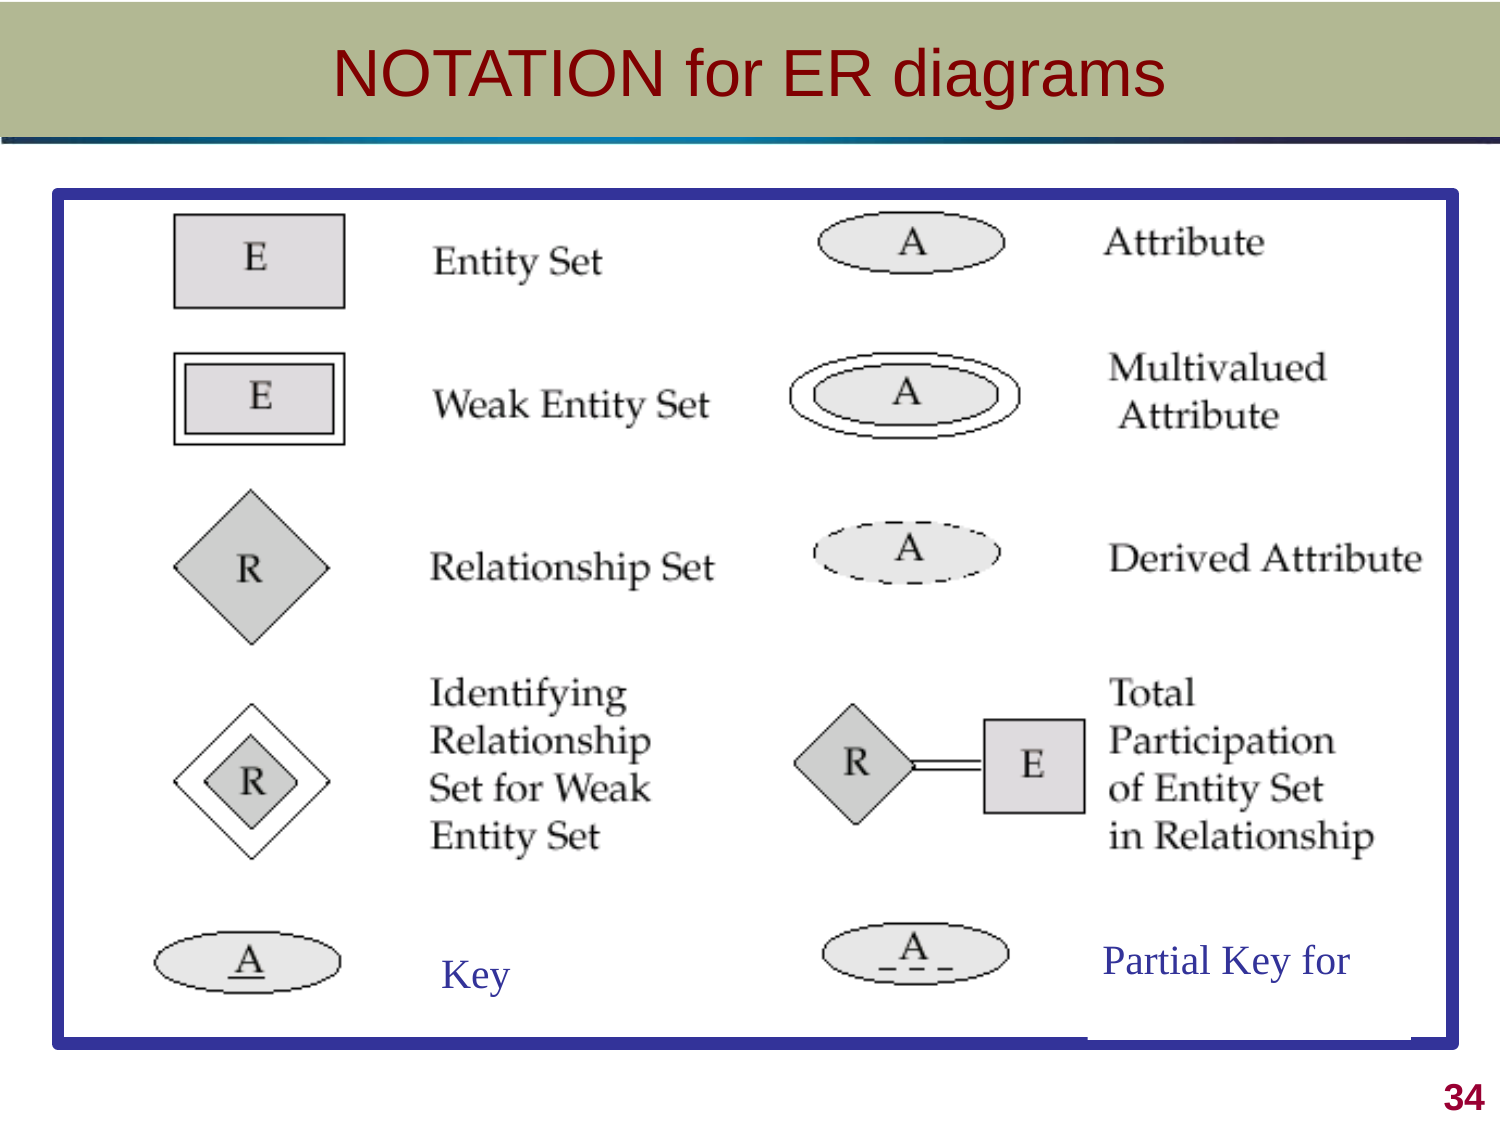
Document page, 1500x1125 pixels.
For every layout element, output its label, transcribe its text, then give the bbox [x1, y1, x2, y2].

title NOTATION for ER diagrams [0, 1, 1500, 138]
picture [0, 138, 1500, 145]
slide_number 34 [1187, 1049, 1500, 1125]
picture [64, 199, 1447, 1038]
